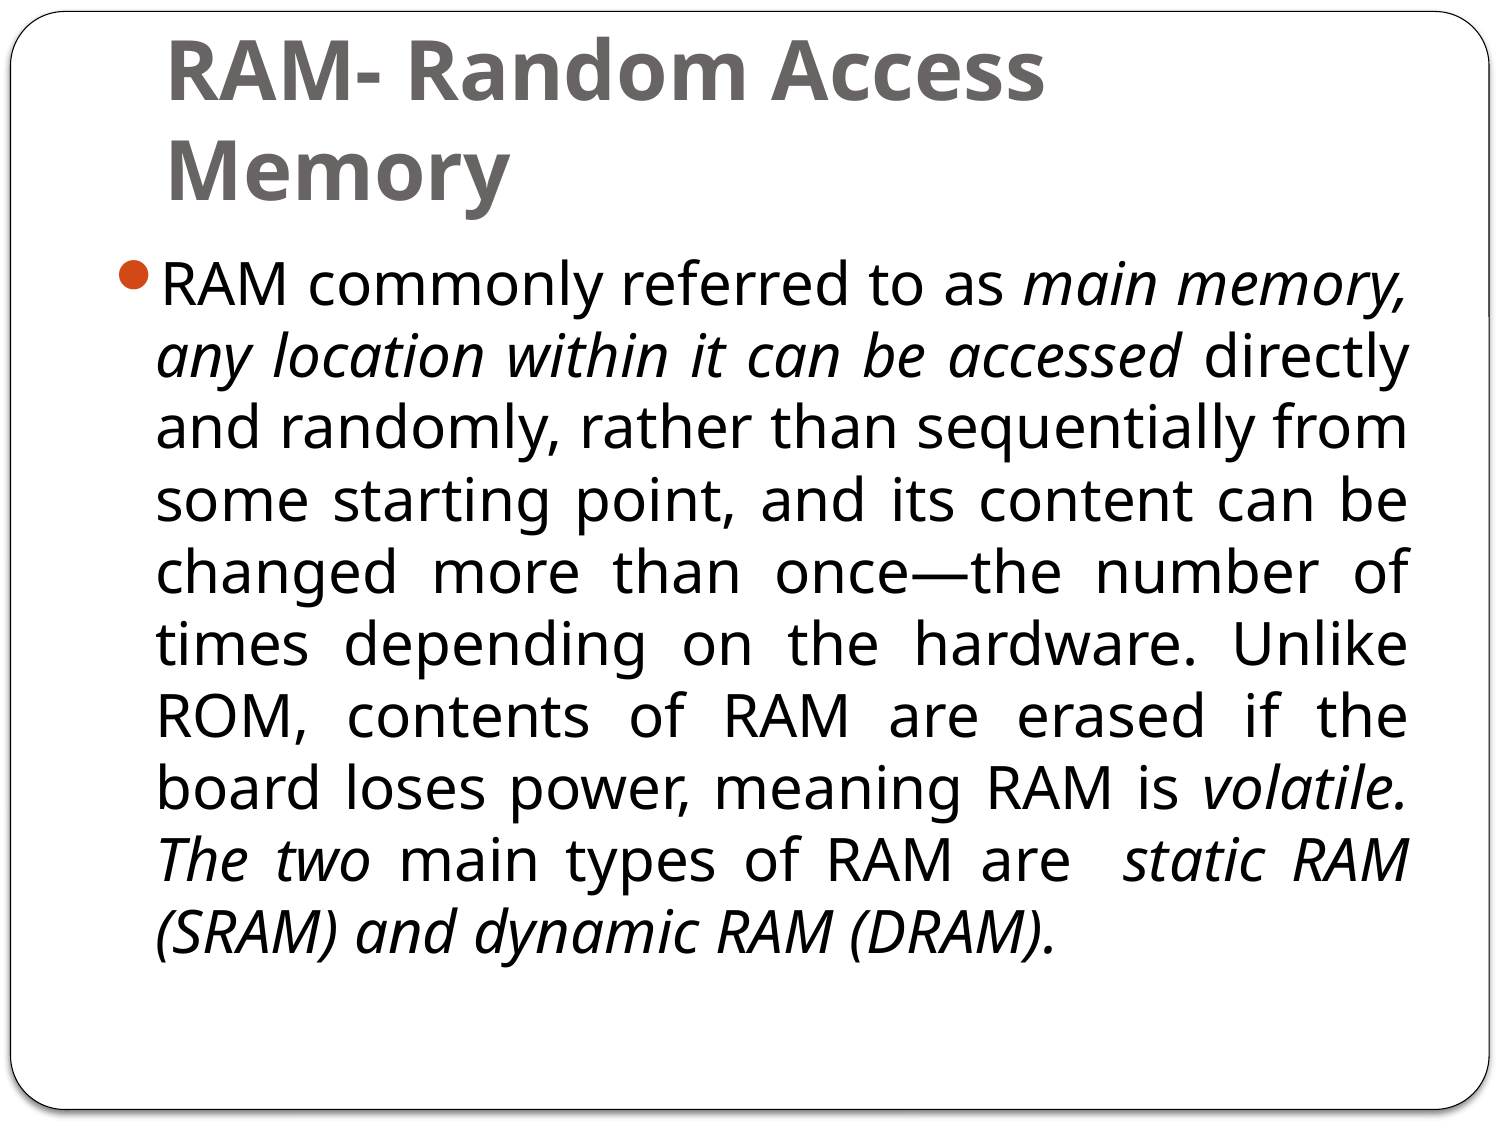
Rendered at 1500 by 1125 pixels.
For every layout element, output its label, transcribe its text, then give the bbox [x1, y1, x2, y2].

title RAM- Random Access Memory [150, 45, 1425, 233]
list RAM commonly referred to as main memory, any location within it can be accessed directly and randomly, rather than sequentially from some starting point, and its content can be changed more than once—the number of times depending on the hardware. Unlike ROM, contents of RAM are erased if the board loses power, meaning RAM is volatile. The two main types of RAM are static RAM (SRAM) and dynamic RAM (DRAM). [99, 237, 1425, 988]
